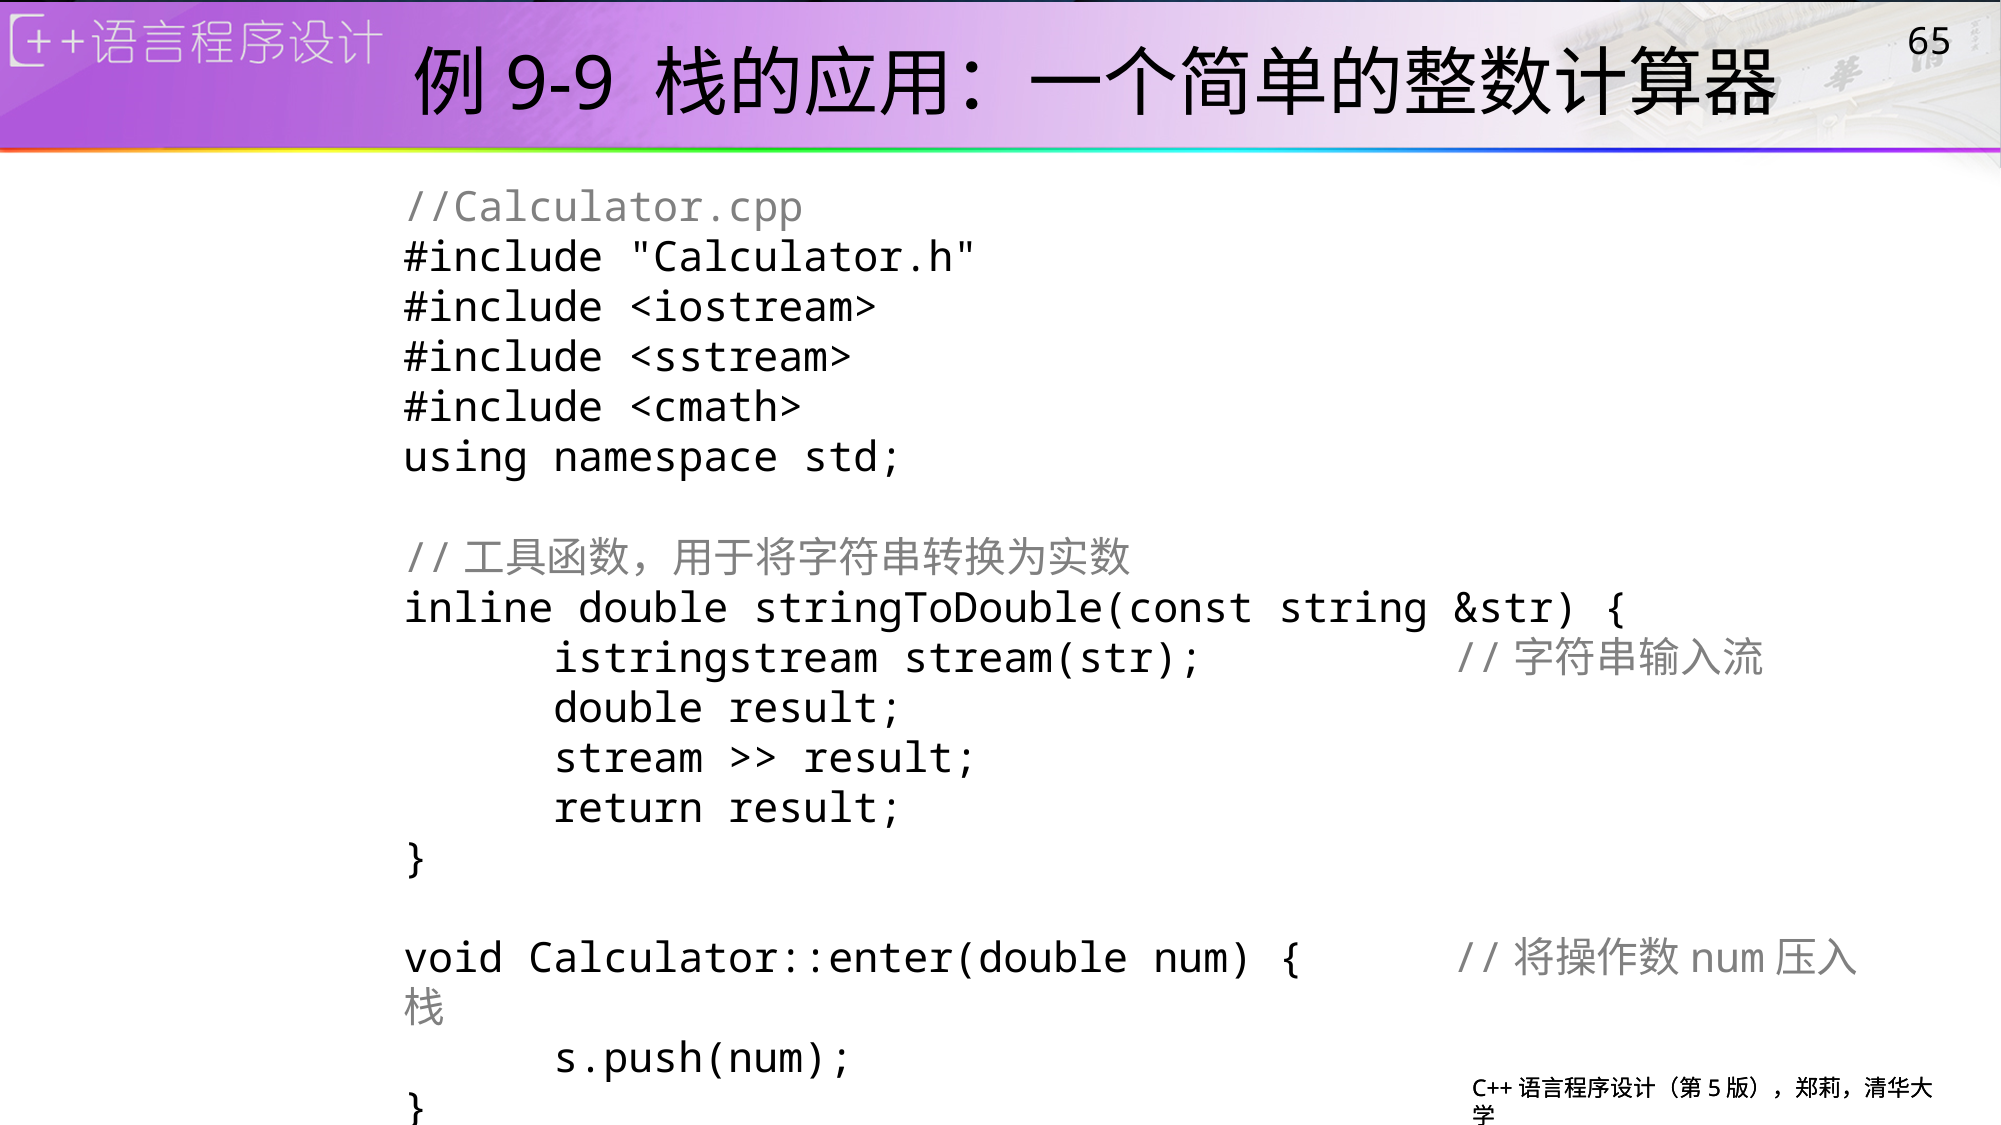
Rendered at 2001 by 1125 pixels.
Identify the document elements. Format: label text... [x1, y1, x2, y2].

title 例9-9 栈的应用：一个简单的整数计算器 [397, 9, 1901, 149]
list //Calculator.cpp #include "Calculator.h" #include <iostream> #include <sstream> #include <cmath> using namespace std; //工具函数，用于将字符串转换为实数 inline double stringToDouble(const string &str) { istringstream stream(str); //字符串输入流 double result; stream >> result; return result; } void Calculator::enter(double num) { //将操作数num压入栈 s.push(num); } [374, 172, 1901, 1094]
slide_number 65 [1516, 12, 1967, 73]
picture [0, 0, 2001, 1125]
